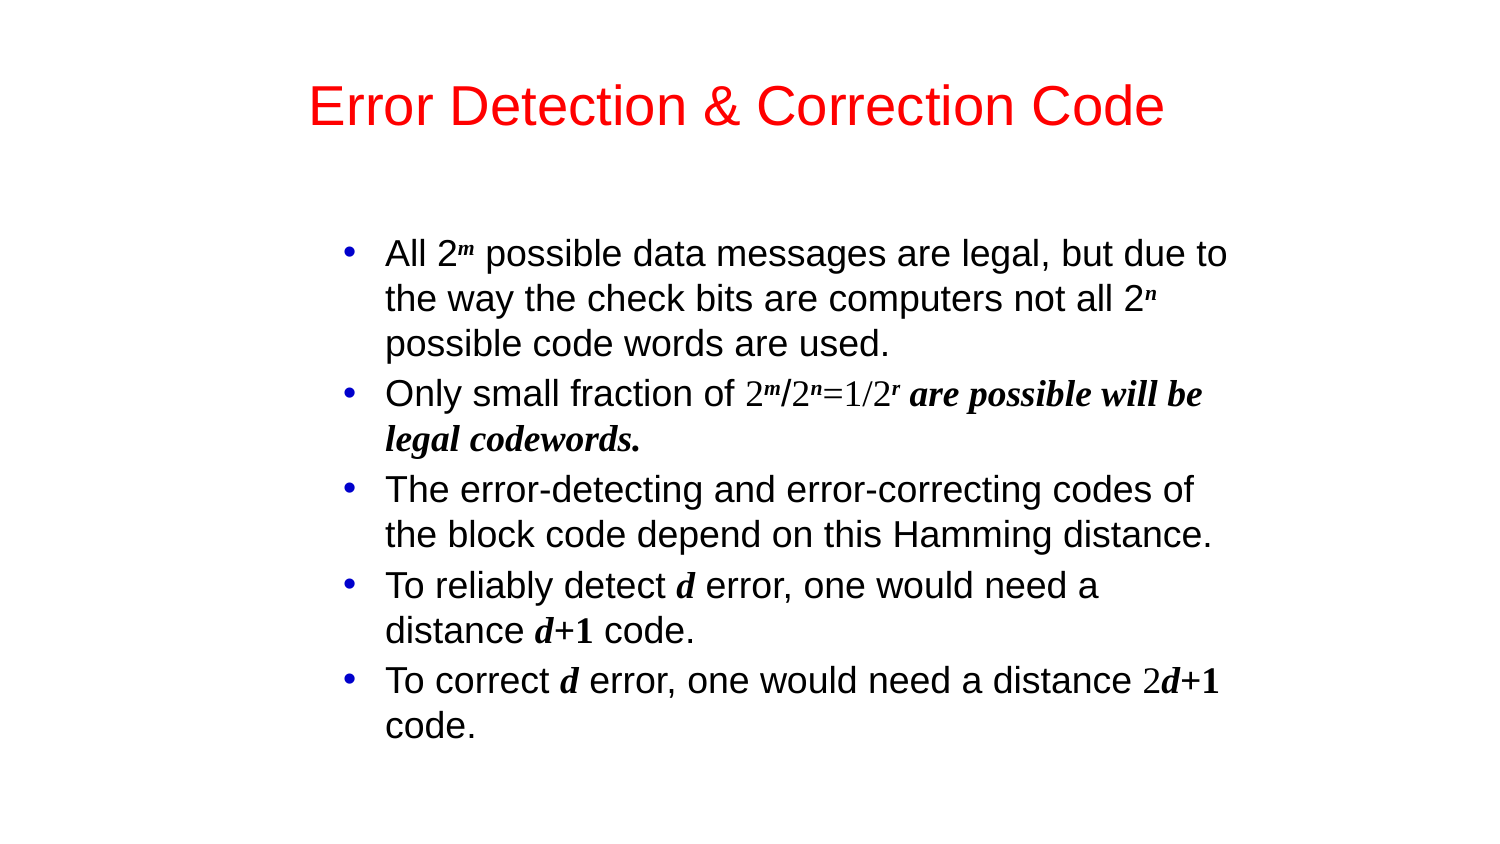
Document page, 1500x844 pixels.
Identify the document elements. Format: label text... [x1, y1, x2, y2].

title Error Detection & Correction Code [62, 37, 1413, 169]
list All 2m possible data messages are legal, but due to the way the check bits are computers not all 2n possible code words are used. Only small fraction of 2m/2n=1/2r are possible will be legal codewords. The error-detecting and error-correcting codes of the block code depend on this Hamming distance. To reliably detect d error, one would need a distance d+1 code. To correct d error, one would need a distance 2d+1 code. [328, 221, 1257, 751]
